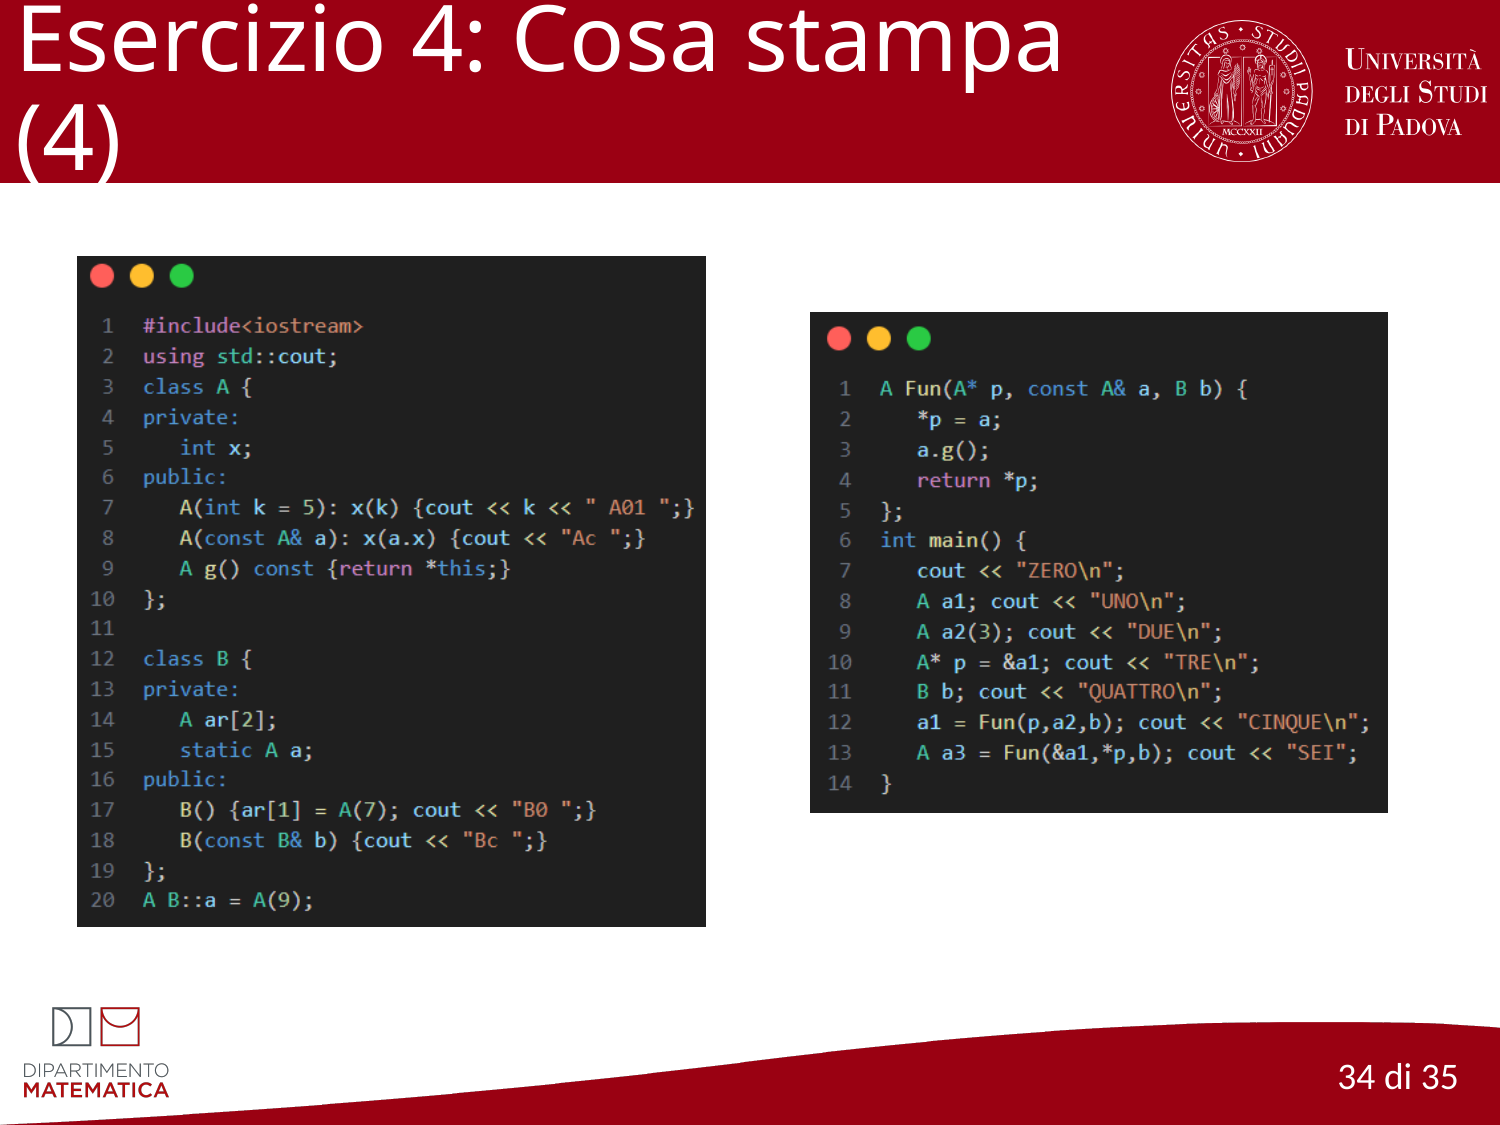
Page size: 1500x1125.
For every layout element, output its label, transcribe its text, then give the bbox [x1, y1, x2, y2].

slide_number 34 di 35 [1136, 1044, 1474, 1104]
title Esercizio 4: Cosa stampa (4) [0, 0, 1159, 183]
picture [1171, 20, 1487, 162]
picture [810, 312, 1388, 813]
picture [0, 1007, 1500, 1125]
picture [77, 256, 706, 927]
